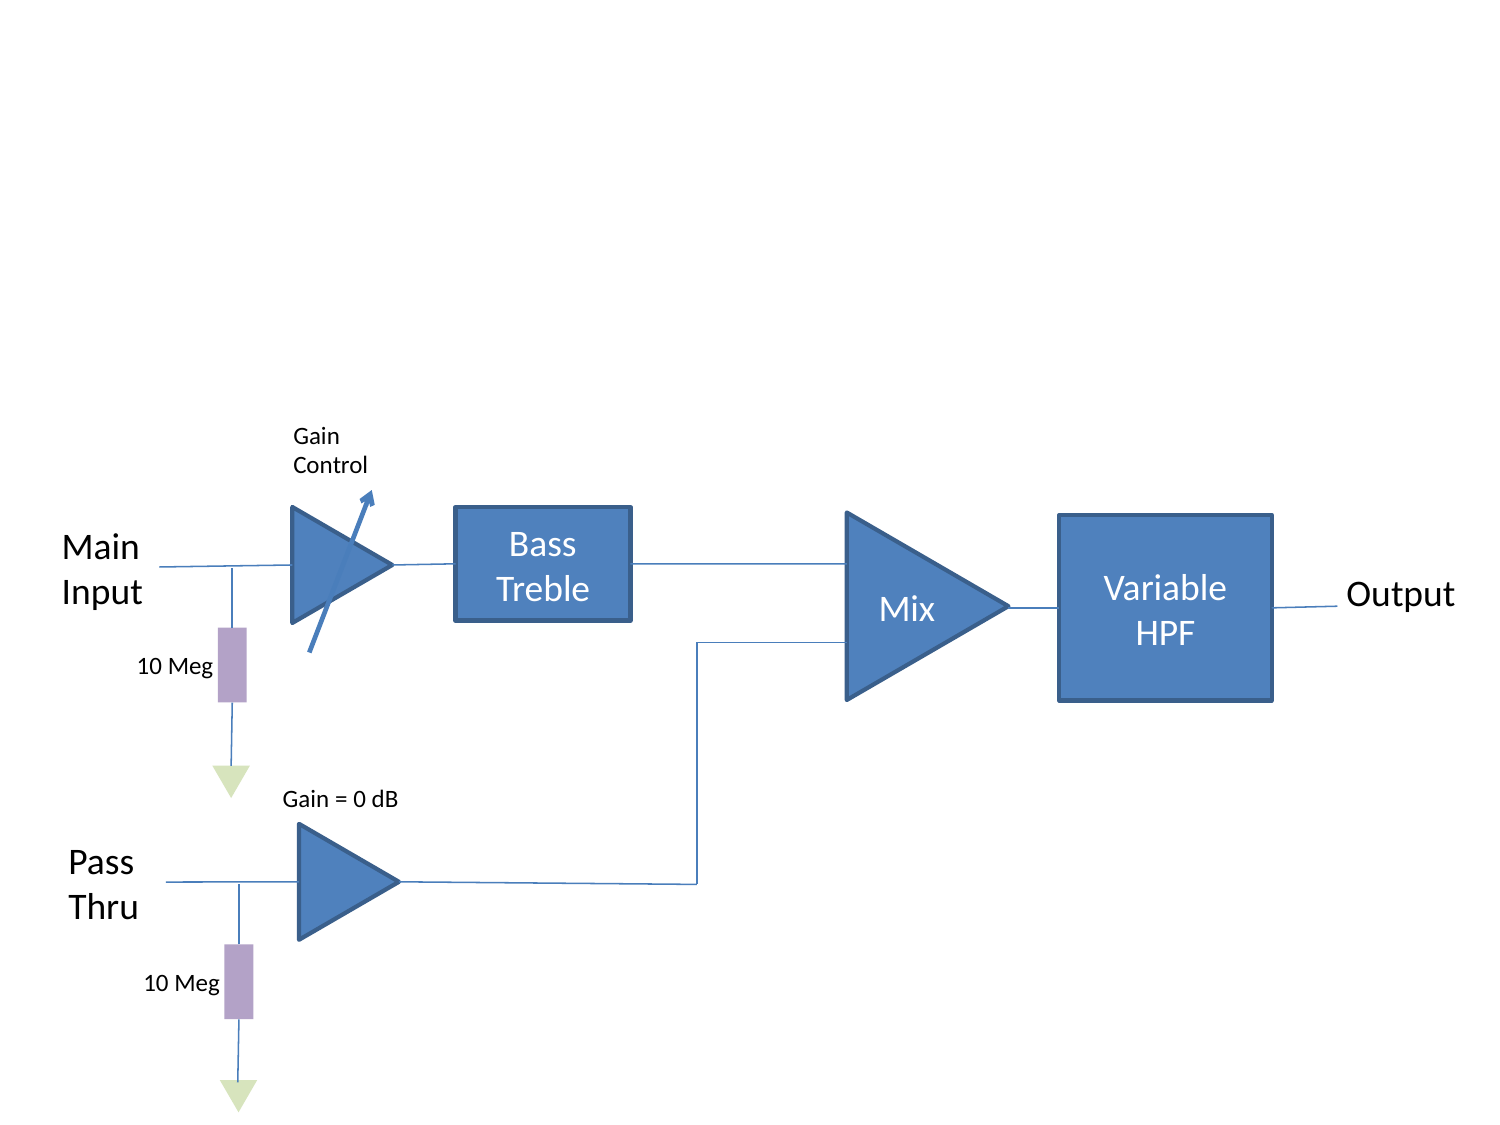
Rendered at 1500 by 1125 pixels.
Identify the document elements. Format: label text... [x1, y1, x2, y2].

text_box Mix [846, 576, 1035, 637]
text_box 10 Meg [128, 959, 241, 1004]
text_box Pass Thru [53, 829, 166, 935]
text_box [309, 489, 372, 653]
text_box Gain = 0 dB [267, 774, 438, 820]
text_box [222, 942, 256, 1021]
text_box [210, 763, 252, 801]
text_box Output [1331, 561, 1473, 621]
text_box [290, 505, 303, 625]
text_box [398, 881, 692, 885]
text_box Main Input [46, 514, 160, 620]
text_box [1271, 605, 1338, 609]
text_box [296, 822, 401, 942]
text_box Gain Control [278, 411, 391, 487]
text_box [217, 1077, 260, 1115]
text_box Variable HPF [1057, 513, 1274, 703]
text_box [216, 625, 249, 705]
text_box 10 Meg [121, 642, 235, 687]
text_box [376, 553, 393, 577]
text_box Bass Treble [453, 505, 633, 623]
text_box [844, 510, 961, 702]
